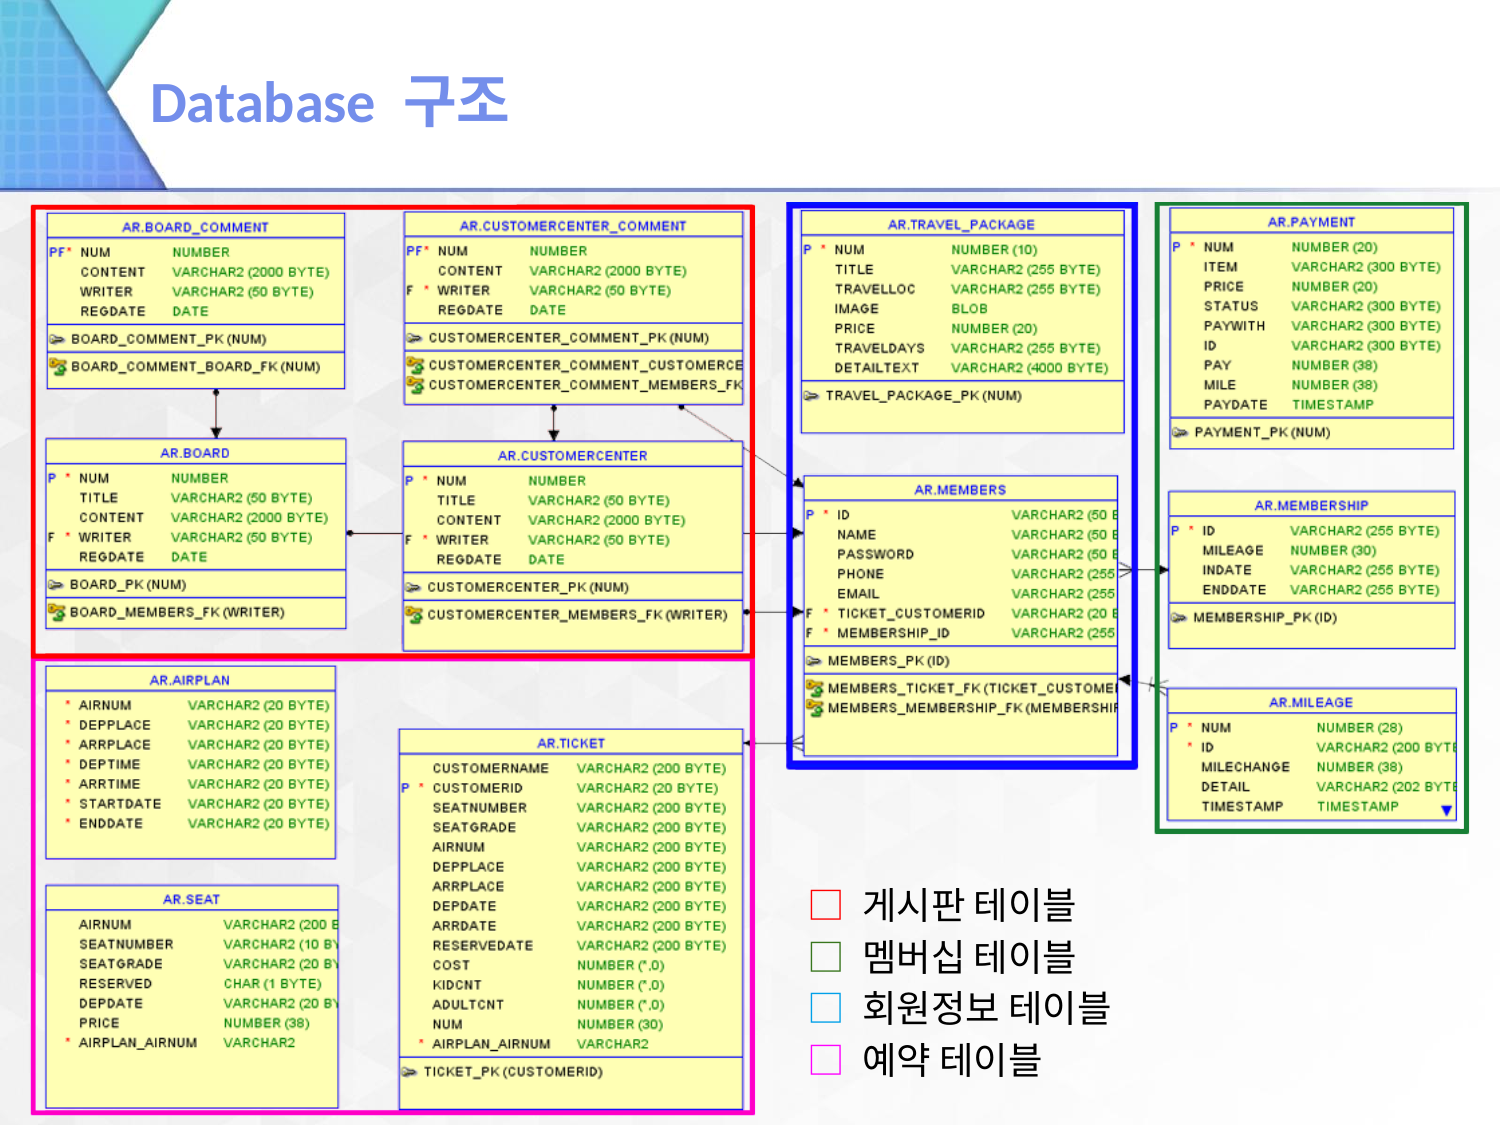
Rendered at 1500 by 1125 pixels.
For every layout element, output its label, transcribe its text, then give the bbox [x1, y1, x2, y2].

picture [0, 0, 1500, 1125]
title Database 구조 [135, 34, 1392, 165]
